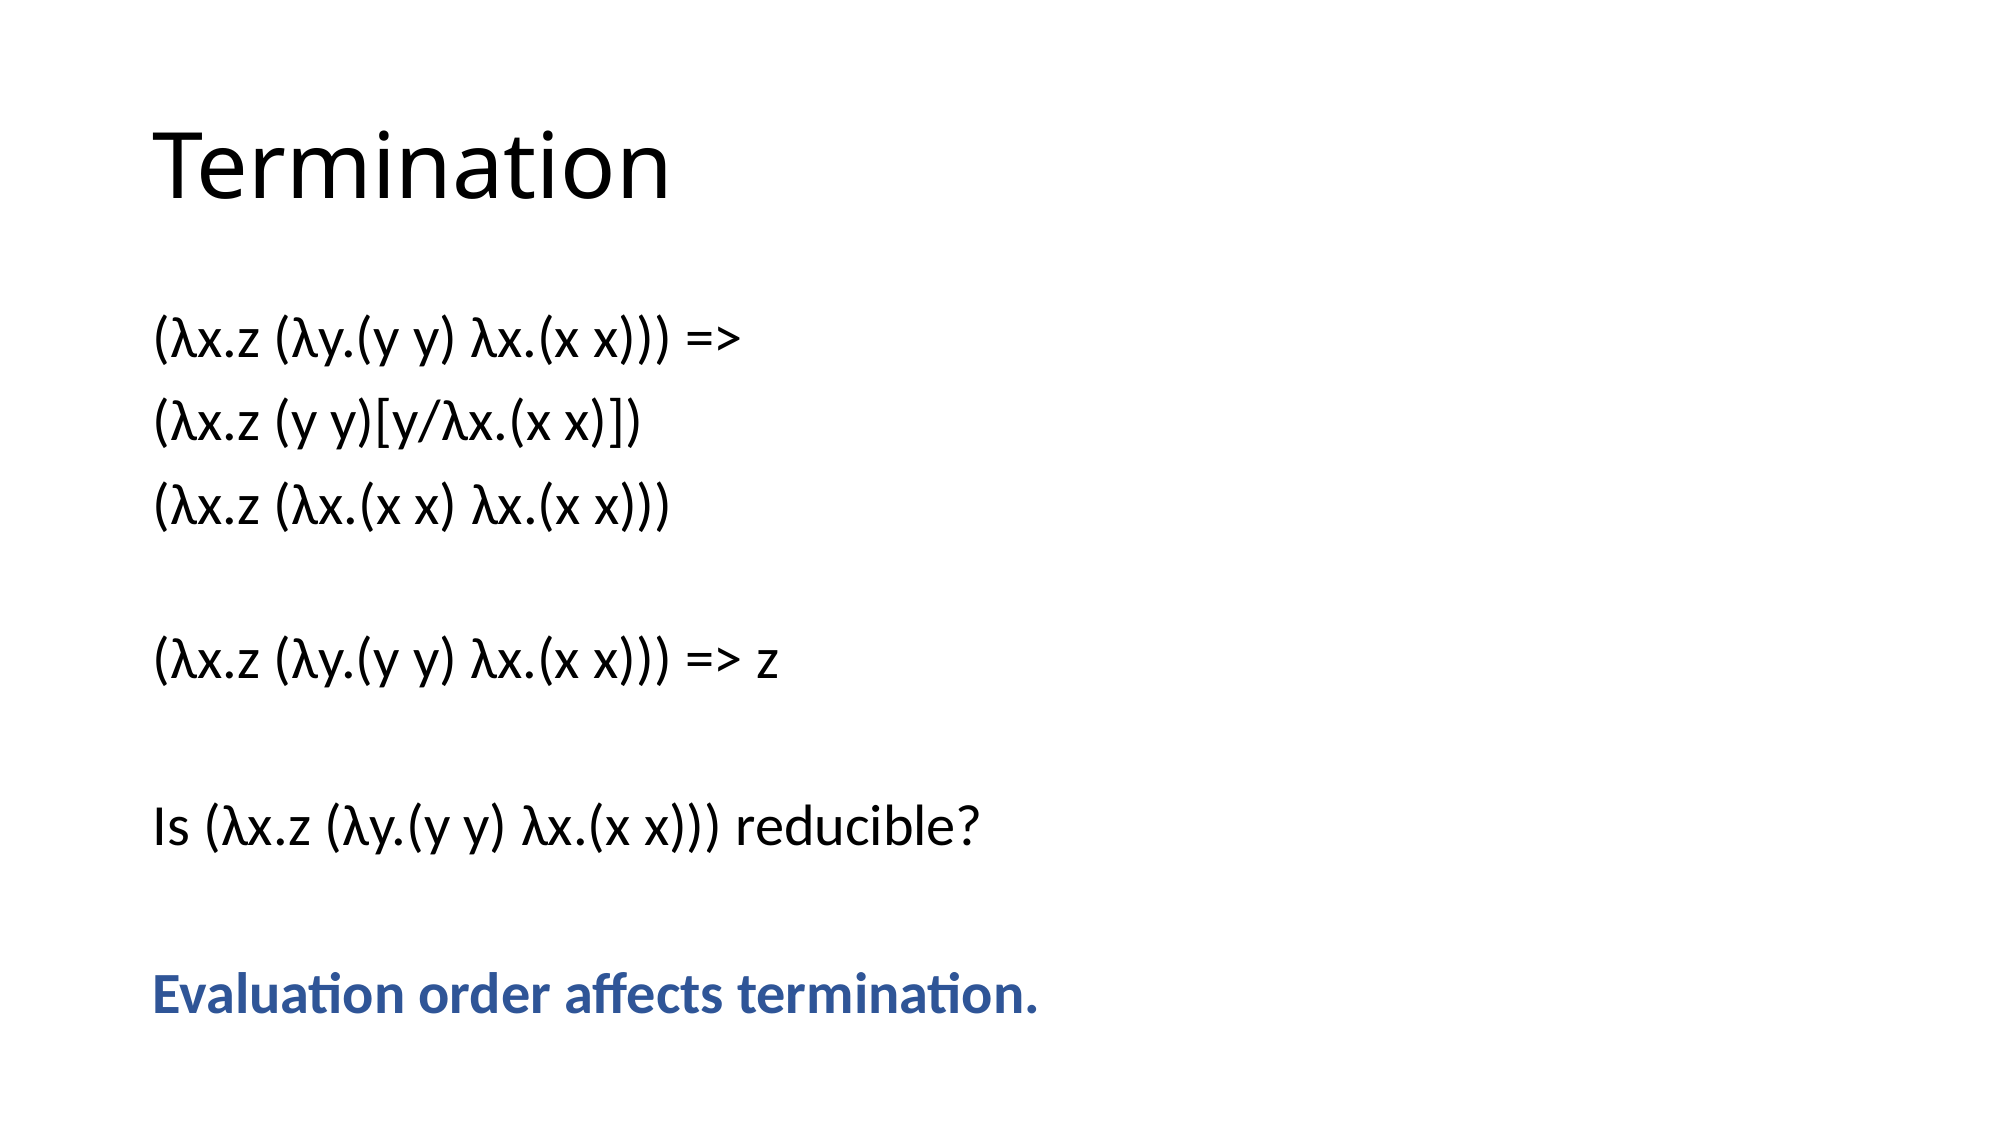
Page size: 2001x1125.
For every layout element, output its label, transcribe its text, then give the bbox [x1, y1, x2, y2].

list (λx.z (λy.(y y) λx.(x x))) => (λx.z (y y)[y/λx.(x x)]) (λx.z (λx.(x x) λx.(x x))) (λx.z (λy.(y y) λx.(x x))) => z Is (λx.z (λy.(y y) λx.(x x))) reducible? Evaluation order affects termination. [137, 299, 1863, 1066]
title Termination [137, 59, 1863, 278]
